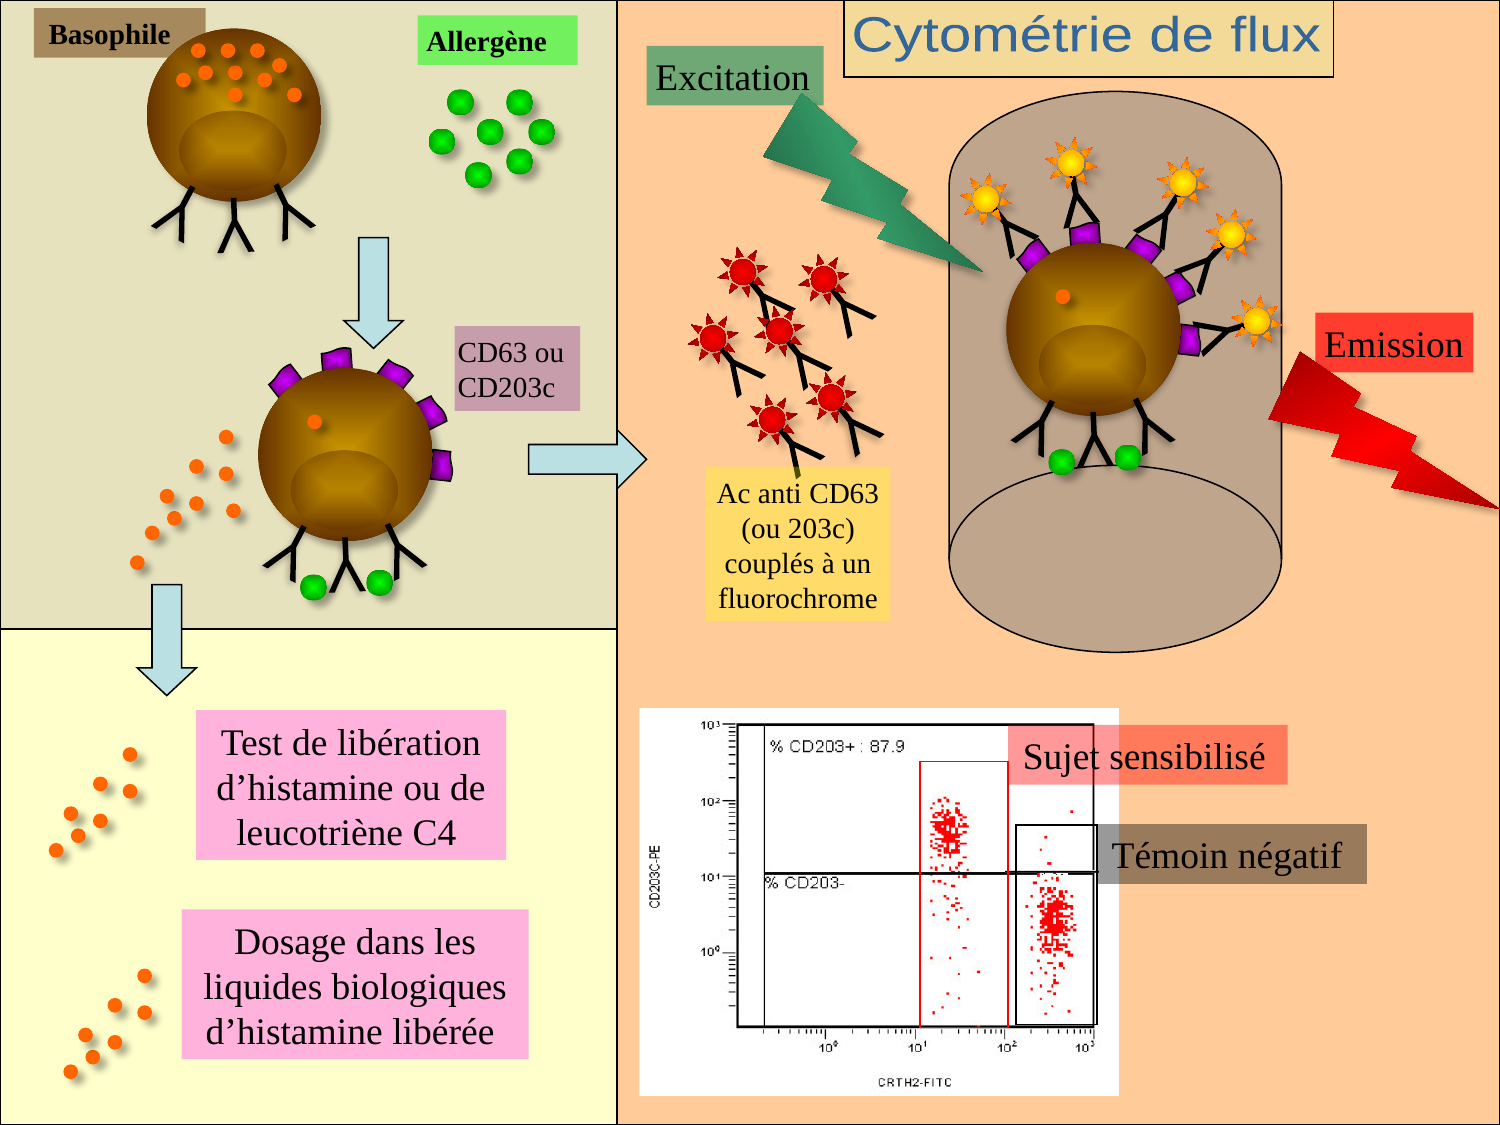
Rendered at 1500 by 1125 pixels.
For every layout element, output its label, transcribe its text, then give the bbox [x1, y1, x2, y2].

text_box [1005, 222, 1202, 476]
text_box [122, 783, 138, 799]
text_box [1206, 228, 1217, 236]
text_box [48, 842, 64, 858]
text_box [1197, 181, 1209, 190]
text_box [1069, 137, 1078, 149]
text_box [618, 0, 1500, 1125]
text_box [1268, 351, 1500, 510]
text_box [137, 968, 153, 984]
text_box [63, 806, 79, 822]
text_box [179, 110, 287, 191]
text_box [979, 213, 988, 225]
text_box [506, 89, 534, 116]
text_box [159, 488, 175, 504]
text_box [1085, 161, 1097, 170]
text_box [991, 209, 1001, 221]
text_box [1000, 197, 1012, 206]
text_box [1045, 157, 1057, 165]
text_box [1167, 162, 1204, 204]
text_box [272, 58, 287, 73]
text_box [1157, 176, 1169, 185]
text_box [218, 429, 234, 445]
text_box [506, 148, 534, 175]
text_box [1225, 249, 1233, 261]
text_box [258, 367, 433, 542]
text_box Emission [1315, 312, 1474, 373]
text_box [428, 128, 456, 155]
text_box [1081, 147, 1092, 158]
text_box [1050, 142, 1084, 179]
text_box [300, 574, 327, 601]
text_box [144, 525, 160, 541]
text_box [843, 0, 1334, 78]
text_box Témoin négatif [1123, 824, 1367, 884]
text_box Ac anti CD63 (ou 203c) couplés à un fluorochrome [705, 466, 891, 622]
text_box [801, 252, 862, 337]
text_box [107, 1034, 123, 1050]
text_box [0, 629, 618, 1125]
text_box [465, 162, 492, 189]
text_box [528, 429, 647, 489]
text_box [996, 184, 1007, 194]
text_box [0, 0, 618, 629]
text_box [220, 43, 236, 59]
text_box [763, 93, 983, 272]
text_box Basophile [33, 8, 206, 58]
text_box [964, 178, 999, 215]
text_box [817, 384, 845, 420]
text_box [756, 303, 818, 389]
text_box Dosage dans les liquides biologiques d’histamine libérée [181, 909, 529, 1060]
text_box [146, 28, 322, 202]
text_box [960, 193, 972, 201]
text_box [949, 91, 1282, 653]
text_box [447, 89, 474, 116]
text_box [137, 1005, 153, 1021]
text_box [831, 411, 839, 423]
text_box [749, 392, 810, 477]
text_box [476, 118, 504, 146]
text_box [690, 311, 751, 396]
text_box [1181, 157, 1190, 169]
text_box [1216, 213, 1226, 225]
text_box [70, 831, 86, 844]
text_box [842, 402, 854, 412]
text_box [343, 237, 404, 349]
text_box [78, 1027, 93, 1043]
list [639, 708, 1120, 1096]
text_box [218, 466, 234, 482]
text_box [824, 372, 832, 384]
text_box [422, 396, 447, 426]
text_box [227, 68, 243, 81]
text_box Excitation [646, 45, 824, 106]
text_box [189, 459, 204, 474]
text_box [129, 555, 145, 571]
text_box [63, 1064, 79, 1080]
text_box [321, 347, 353, 370]
text_box [845, 390, 857, 398]
text_box [1230, 209, 1238, 221]
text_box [720, 244, 781, 310]
text_box [377, 359, 414, 386]
text_box [528, 119, 556, 146]
text_box [85, 1053, 101, 1065]
text_box Sujet sensibilisé [1123, 724, 1288, 785]
text_box [836, 375, 846, 387]
text_box Test de libération d’histamine ou de leucotriène C4 [196, 710, 507, 860]
text_box [176, 72, 191, 88]
text_box [122, 747, 138, 762]
text_box [137, 584, 197, 696]
text_box [366, 569, 394, 596]
text_box [1210, 219, 1253, 256]
text_box Allergène [417, 15, 578, 65]
text_box [287, 87, 302, 103]
text_box [257, 72, 273, 88]
text_box [1176, 197, 1185, 209]
text_box [227, 87, 243, 103]
text_box [1246, 233, 1257, 241]
text_box [290, 450, 399, 531]
text_box [443, 450, 453, 482]
text_box [198, 65, 214, 81]
text_box [92, 776, 108, 792]
text_box [813, 397, 818, 405]
text_box CD63 ou CD203c [454, 326, 581, 411]
text_box [984, 173, 992, 185]
text_box [1077, 173, 1087, 185]
text_box [268, 364, 302, 398]
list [1004, 799, 1100, 1022]
text_box [1065, 177, 1073, 189]
text_box [189, 496, 204, 511]
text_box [1209, 280, 1271, 365]
text_box [107, 997, 123, 1013]
text_box [1162, 189, 1173, 199]
text_box [166, 513, 182, 526]
text_box [92, 813, 108, 829]
text_box [190, 43, 206, 59]
text_box [226, 503, 241, 519]
text_box [307, 414, 323, 430]
text_box [249, 43, 265, 59]
